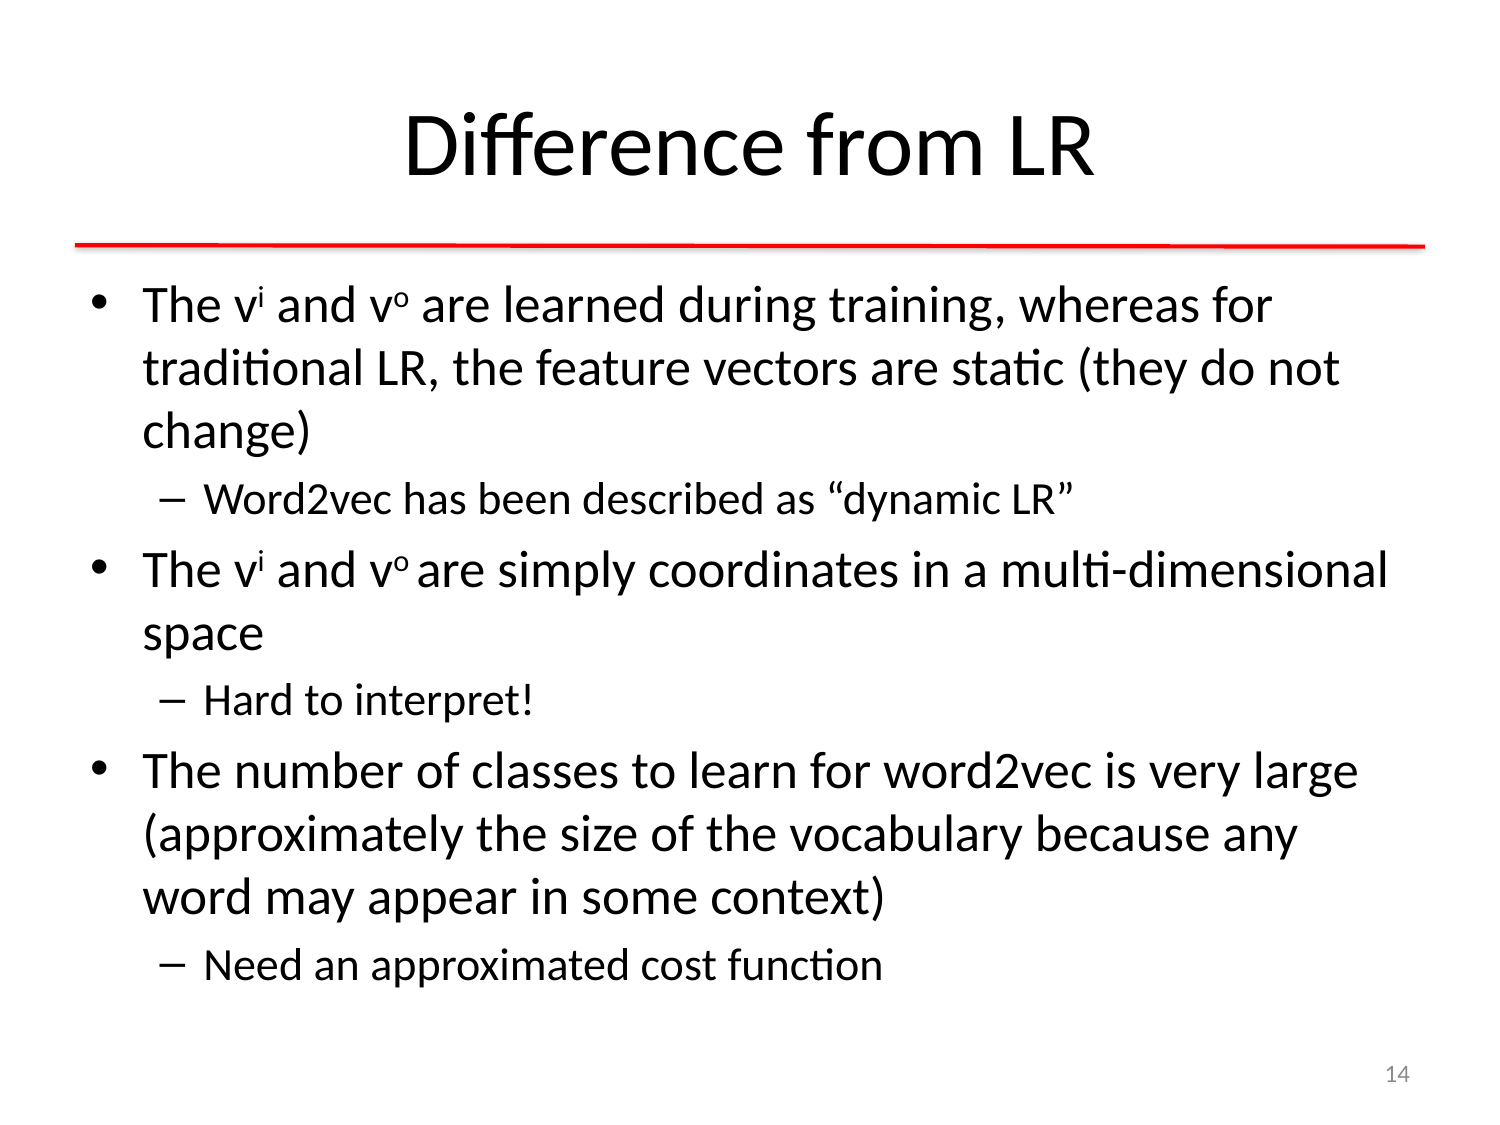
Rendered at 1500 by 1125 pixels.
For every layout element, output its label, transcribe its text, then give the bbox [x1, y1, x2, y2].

title Difference from LR [75, 45, 1425, 233]
slide_number 14 [1074, 1042, 1425, 1103]
list The vi and vo are learned during training, whereas for traditional LR, the feature vectors are static (they do not change) Word2vec has been described as “dynamic LR” The vi and vo are simply coordinates in a multi-dimensional space Hard to interpret! The number of classes to learn for word2vec is very large (approximately the size of the vocabulary because any word may appear in some context) Need an approximated cost function [75, 262, 1425, 1005]
